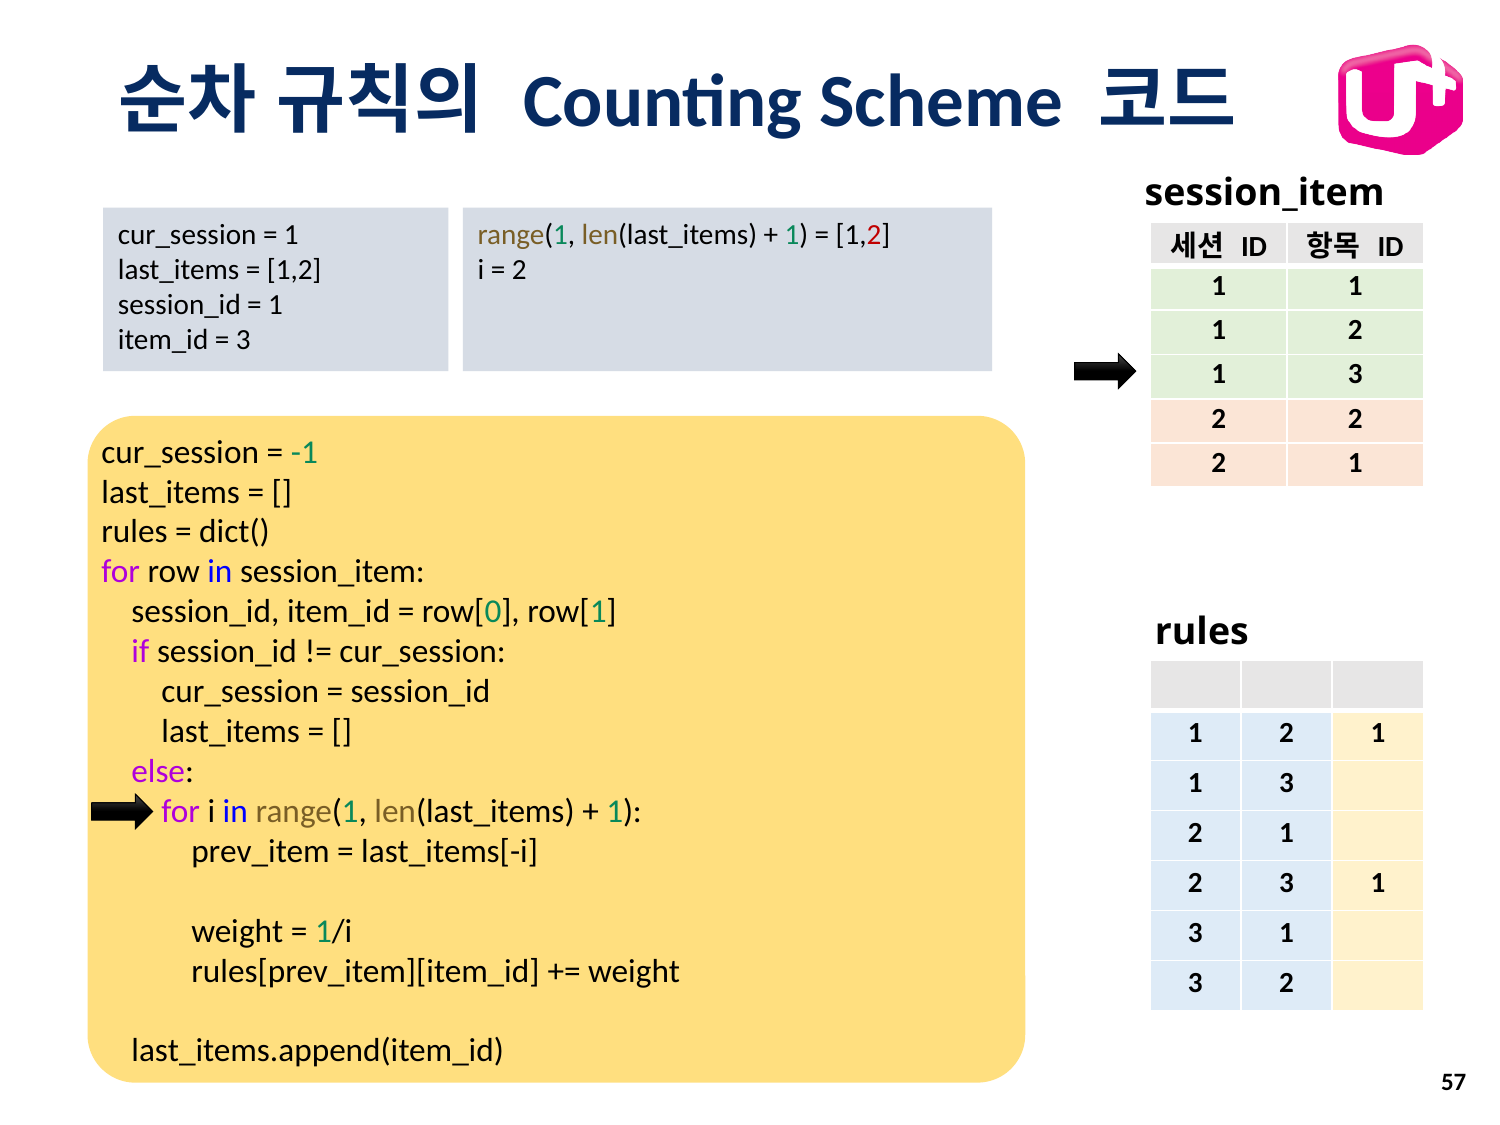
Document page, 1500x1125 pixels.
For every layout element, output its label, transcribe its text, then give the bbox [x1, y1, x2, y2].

table_cell 1 [1288, 269, 1423, 309]
table_cell 1 [1151, 355, 1286, 398]
table_cell 2 [1288, 311, 1423, 354]
slide_number 57 [1403, 1050, 1482, 1111]
text_box [1074, 352, 1137, 390]
table_cell 1 [1151, 311, 1286, 354]
text_box range(1, len(last_items) + 1) = [1,2] i = 2 [462, 207, 993, 372]
table_cell 2 [1151, 400, 1286, 442]
table_cell 1 [1151, 269, 1286, 309]
text_box cur_session = -1 last_items = [] rules = dict() for row in session_item: session_id, item_id = row[0], row[1] if session_id != cur_session: cur_session = session_id last_items = [] else: for i in range(1, len(last_items) + 1): prev_item = last_items[-i] weight = 1/i rules[prev_item][item_id] += weight last_items.append(item_id) [86, 415, 1026, 1084]
table_cell 2 [1288, 400, 1423, 442]
text_box [91, 793, 154, 830]
table_cell 2 [1151, 444, 1286, 486]
text_box rules [1140, 599, 1264, 660]
table_cell 1 [1288, 444, 1423, 486]
table_header 항목 ID [1288, 223, 1423, 263]
text_box session_item [1129, 161, 1400, 221]
table_header 세션 ID [1151, 223, 1286, 263]
table_cell 3 [1288, 355, 1423, 398]
title 순차 규칙의 Counting Scheme 코드 [103, 27, 1397, 179]
picture [1397, 44, 1463, 155]
text_box cur_session = 1 last_items = [1,2] session_id = 1 item_id = 3 [103, 207, 449, 372]
